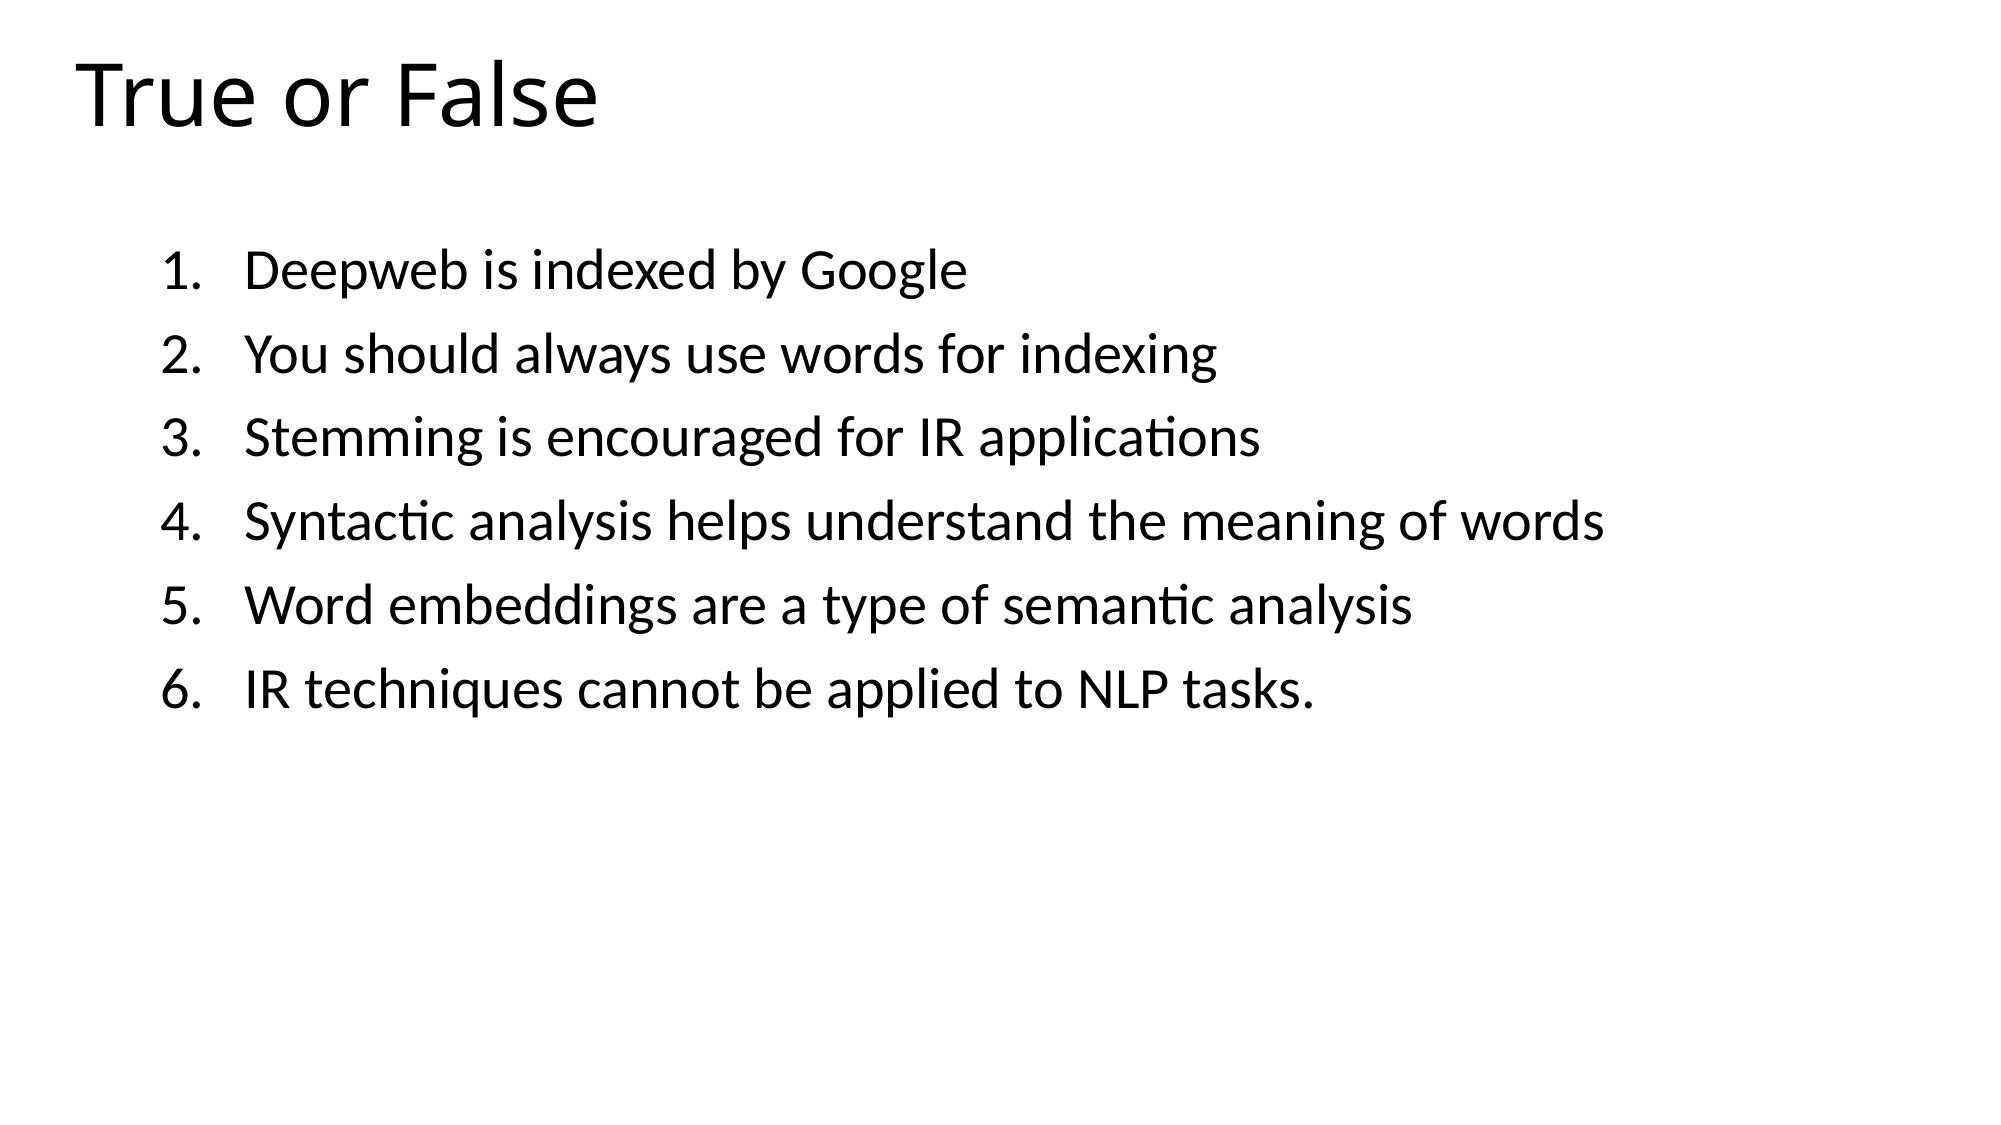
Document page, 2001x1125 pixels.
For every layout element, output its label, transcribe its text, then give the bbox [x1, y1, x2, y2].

title True or False [60, 43, 1786, 154]
list Deepweb is indexed by Google You should always use words for indexing Stemming is encouraged for IR applications Syntactic analysis helps understand the meaning of words Word embeddings are a type of semantic analysis IR techniques cannot be applied to NLP tasks. [145, 231, 1855, 1032]
